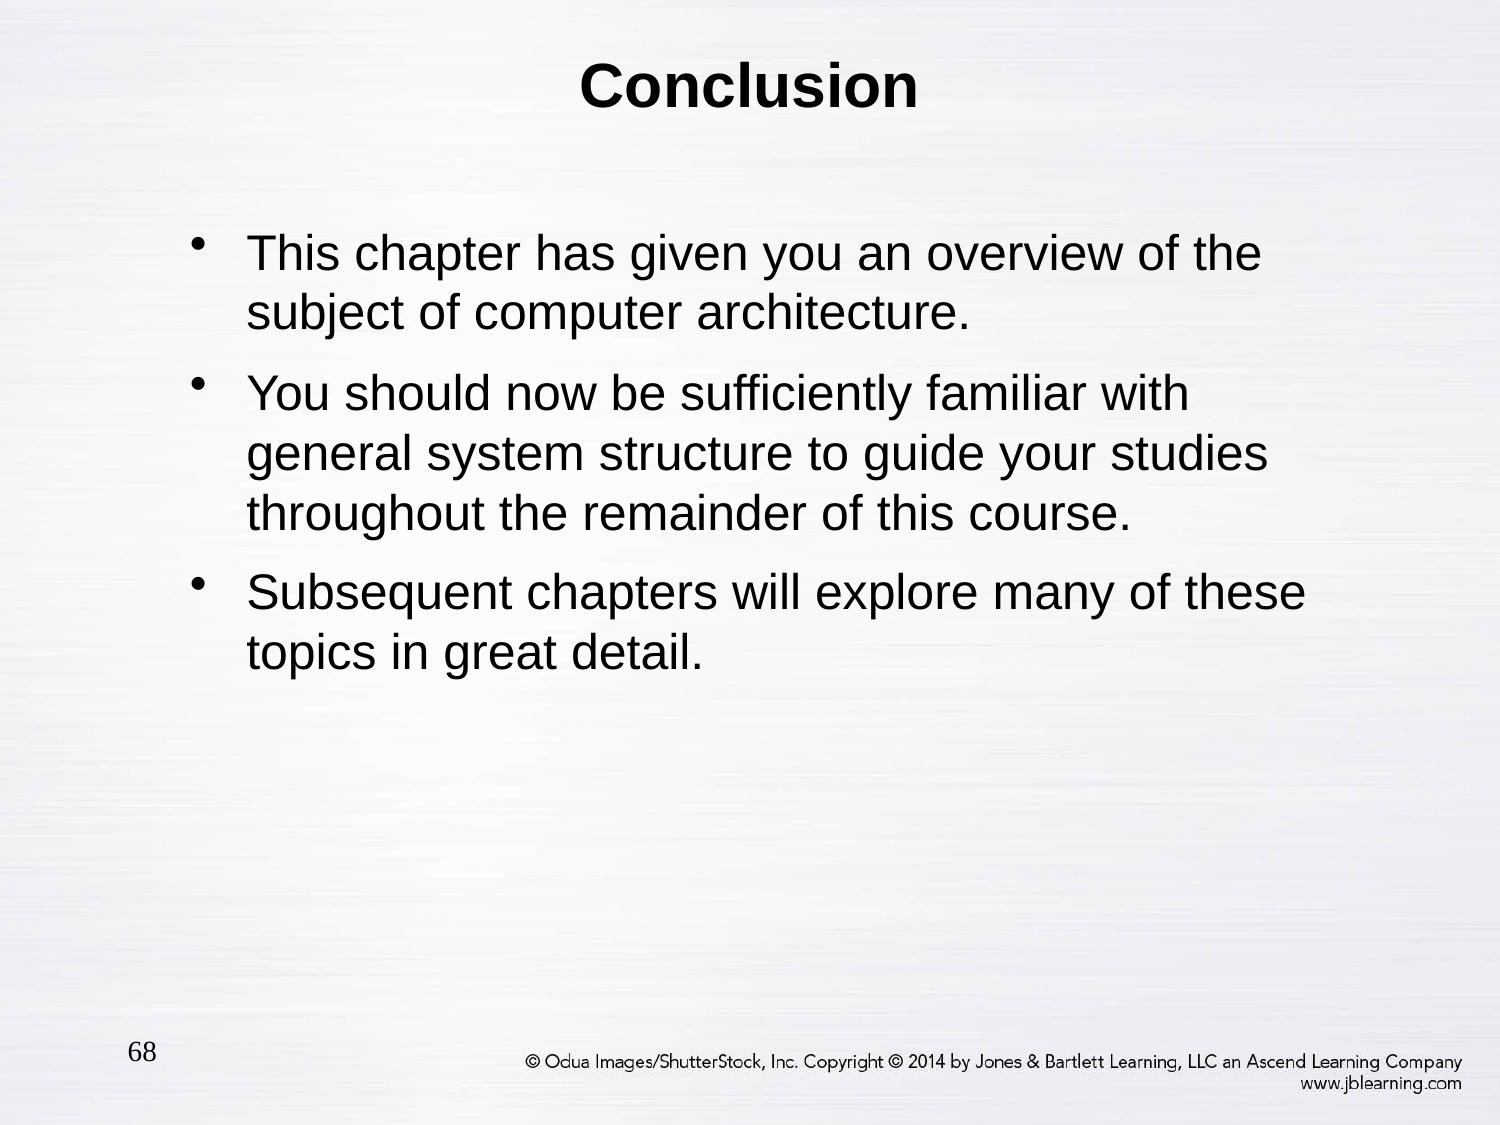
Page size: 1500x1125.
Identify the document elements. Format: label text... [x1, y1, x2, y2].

title Conclusion [218, 37, 1282, 128]
list This chapter has given you an overview of the subject of computer architecture. You should now be sufficiently familiar with general system structure to guide your studies throughout the remainder of this course. Subsequent chapters will explore many of these topics in great detail. [174, 212, 1375, 763]
picture [0, 0, 1500, 1125]
slide_number 68 [112, 1025, 425, 1100]
